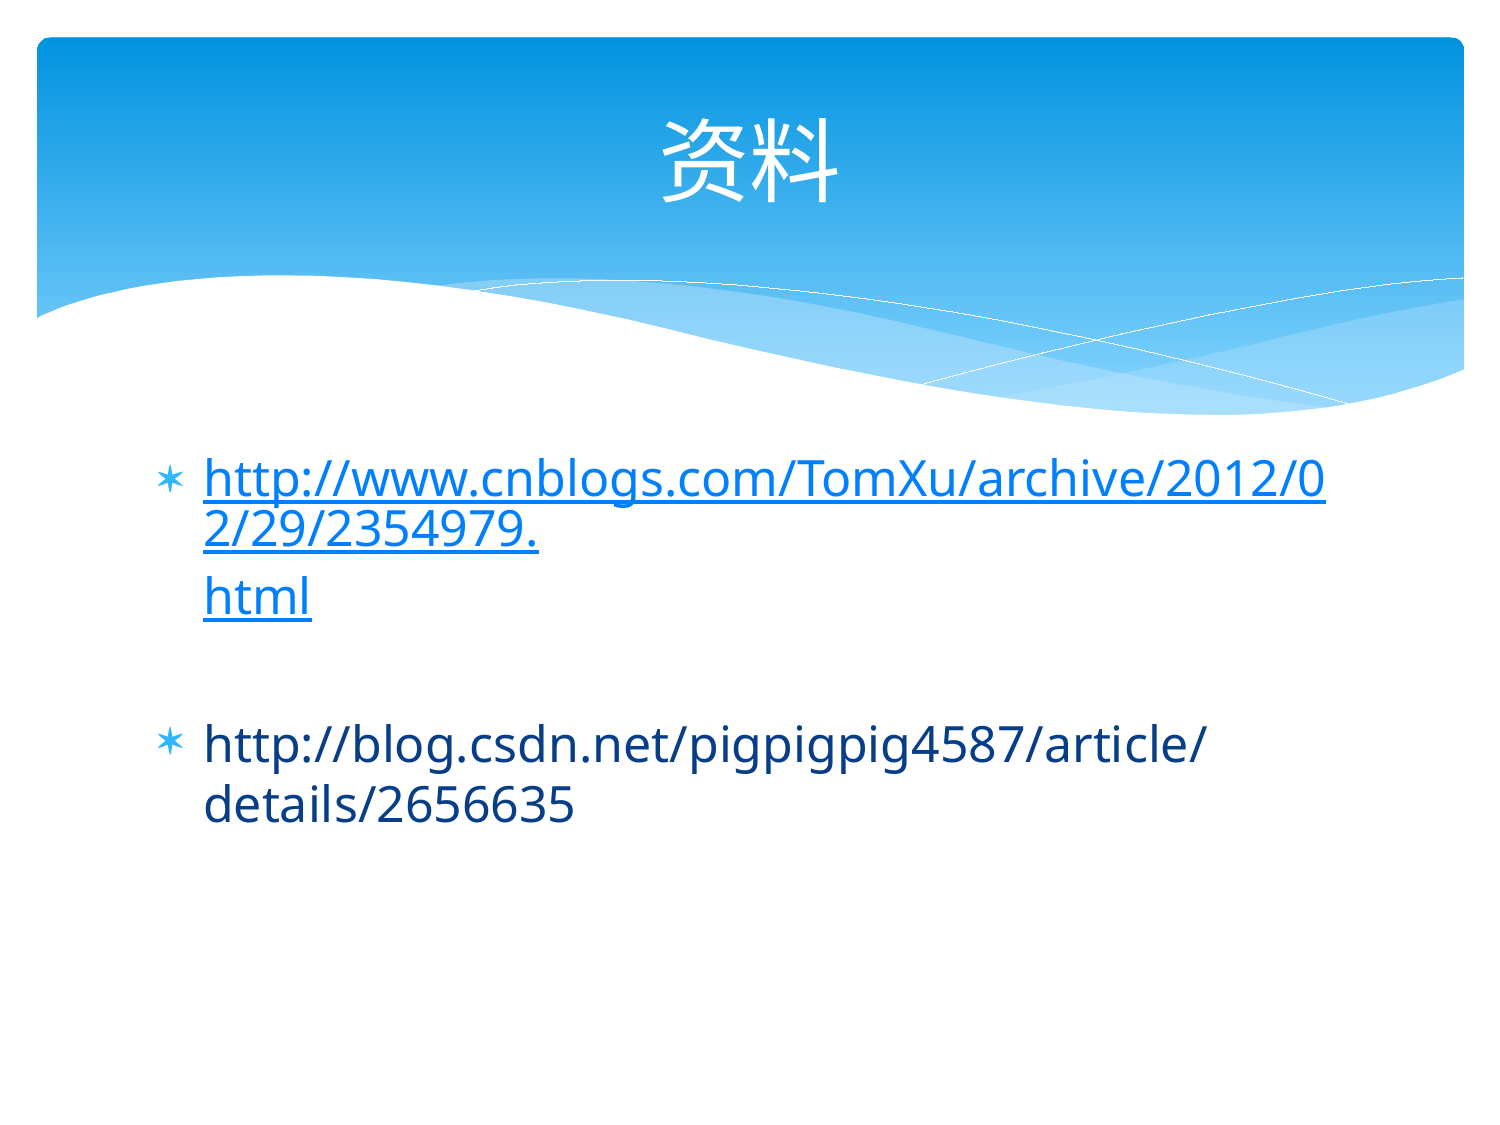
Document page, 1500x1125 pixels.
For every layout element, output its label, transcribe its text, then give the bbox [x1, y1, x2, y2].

title 资料 [75, 55, 1425, 261]
list http://www.cnblogs.com/TomXu/archive/2012/02/29/2354979.html http://blog.csdn.net/pigpigpig4587/article/details/2656635 [143, 438, 1359, 1005]
